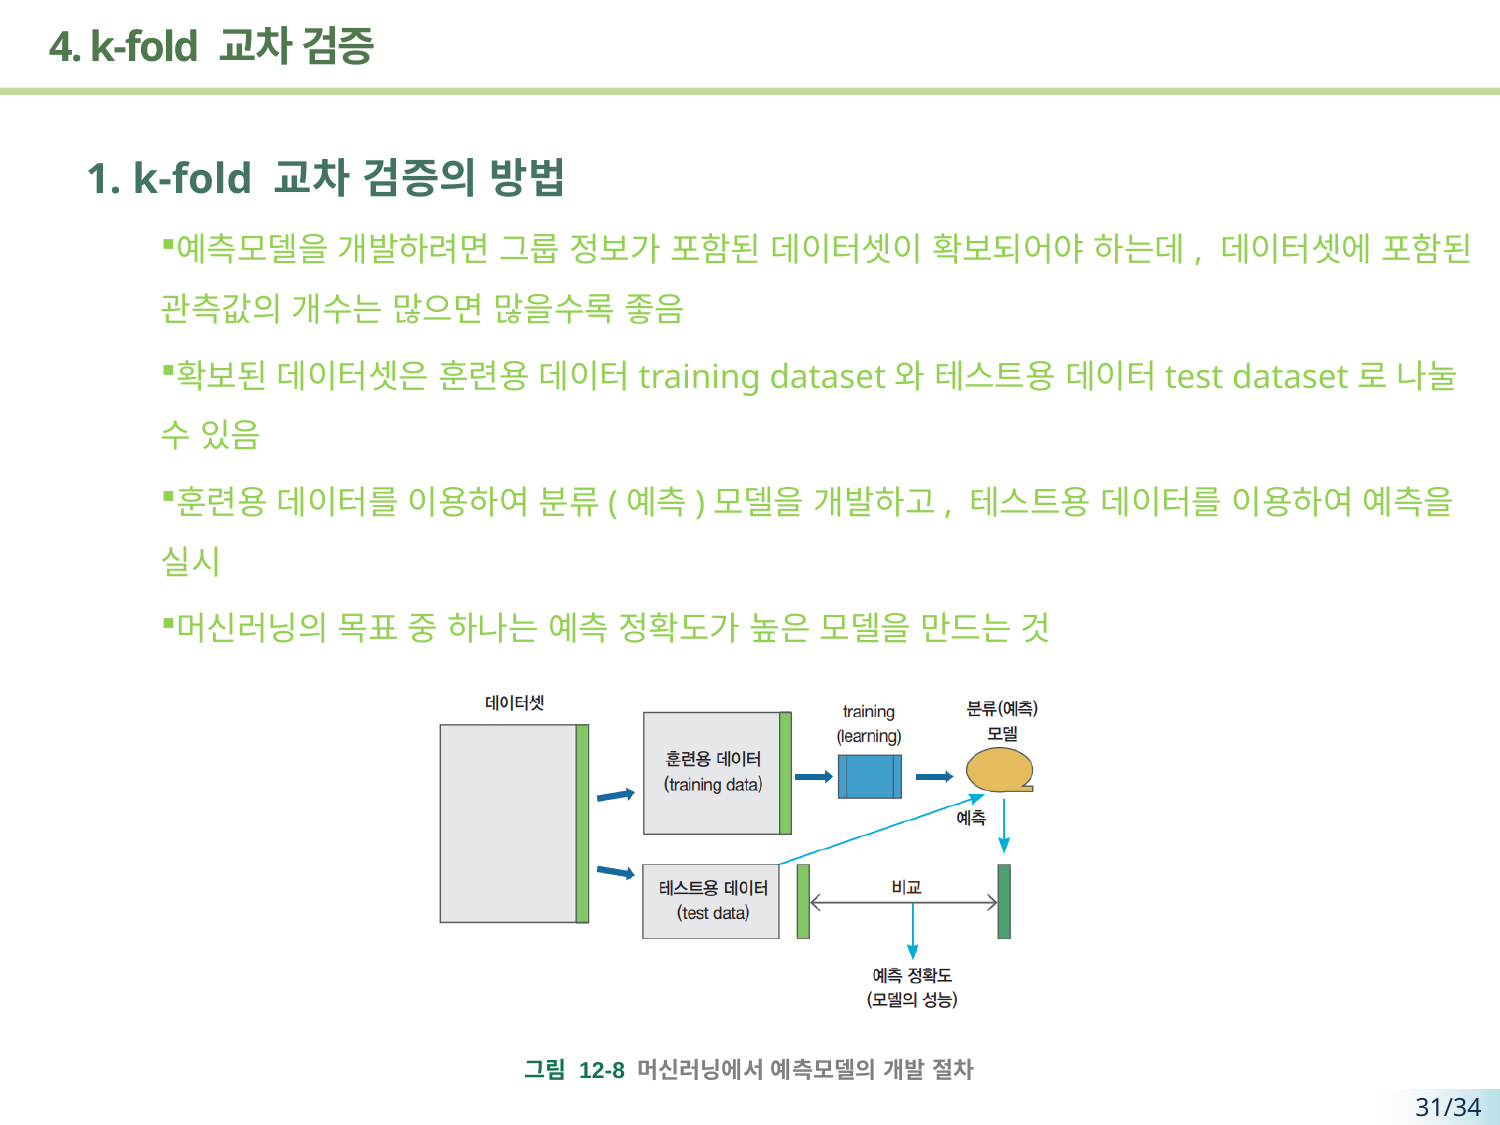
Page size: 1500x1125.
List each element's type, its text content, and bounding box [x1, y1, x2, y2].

title 4. k-fold 교차 검증 [34, 6, 1312, 84]
text_box 그림 12-8 머신러닝에서 예측모델의 개발 절차 [484, 1021, 1016, 1117]
picture [432, 687, 1046, 1013]
list 1. k-fold 교차 검증의 방법 예측모델을 개발하려면 그룹 정보가 포함된 데이터셋이 확보되어야 하는데, 데이터셋에 포함된 관측값의 개수는 많으면 많을수록 좋음 확보된 데이터셋은 훈련용 데이터training dataset와 테스트용 데이터test dataset로 나눌 수 있음 훈련용 데이터를 이용하여 분류(예측)모델을 개발하고, 테스트용 데이터를 이용하여 예측을 실시 머신러닝의 목표 중 하나는 예측 정확도가 높은 모델을 만드는 것 [70, 119, 1496, 1109]
